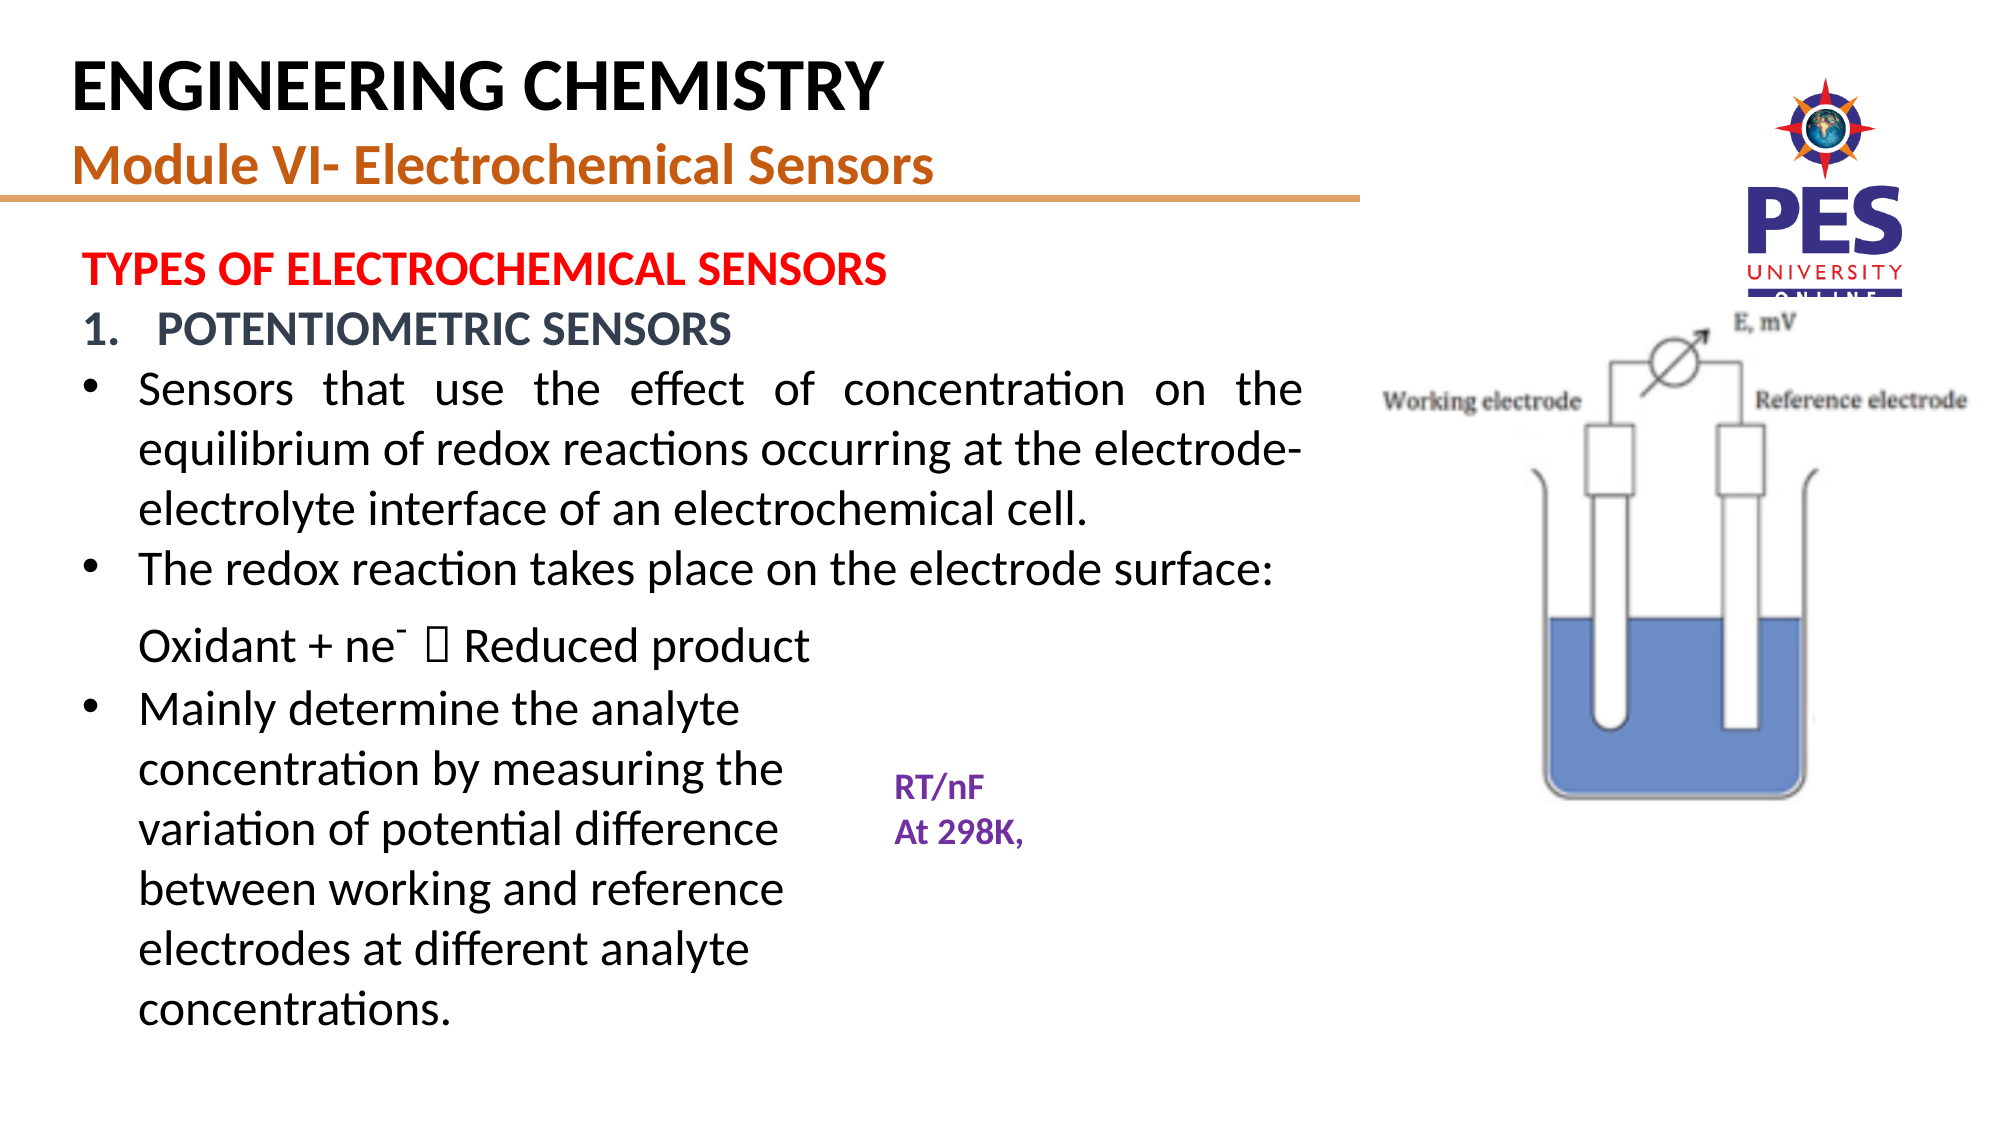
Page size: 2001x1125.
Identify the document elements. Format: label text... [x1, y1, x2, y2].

text_box TYPES OF ELECTROCHEMICAL SENSORS POTENTIOMETRIC SENSORS Sensors that use the effect of concentration on the equilibrium of redox reactions occurring at the electrode-electrolyte interface of an electrochemical cell. The redox reaction takes place on the electrode surface: Oxidant + ne-  Reduced product Mainly determine the analyte concentration by measuring the variation of potential difference between working and reference electrodes at different analyte concentrations. [67, 228, 1319, 1125]
picture [1368, 76, 1987, 819]
text_box ENGINEERING CHEMISTRY Module VI- Electrochemical Sensors [56, 28, 1369, 204]
